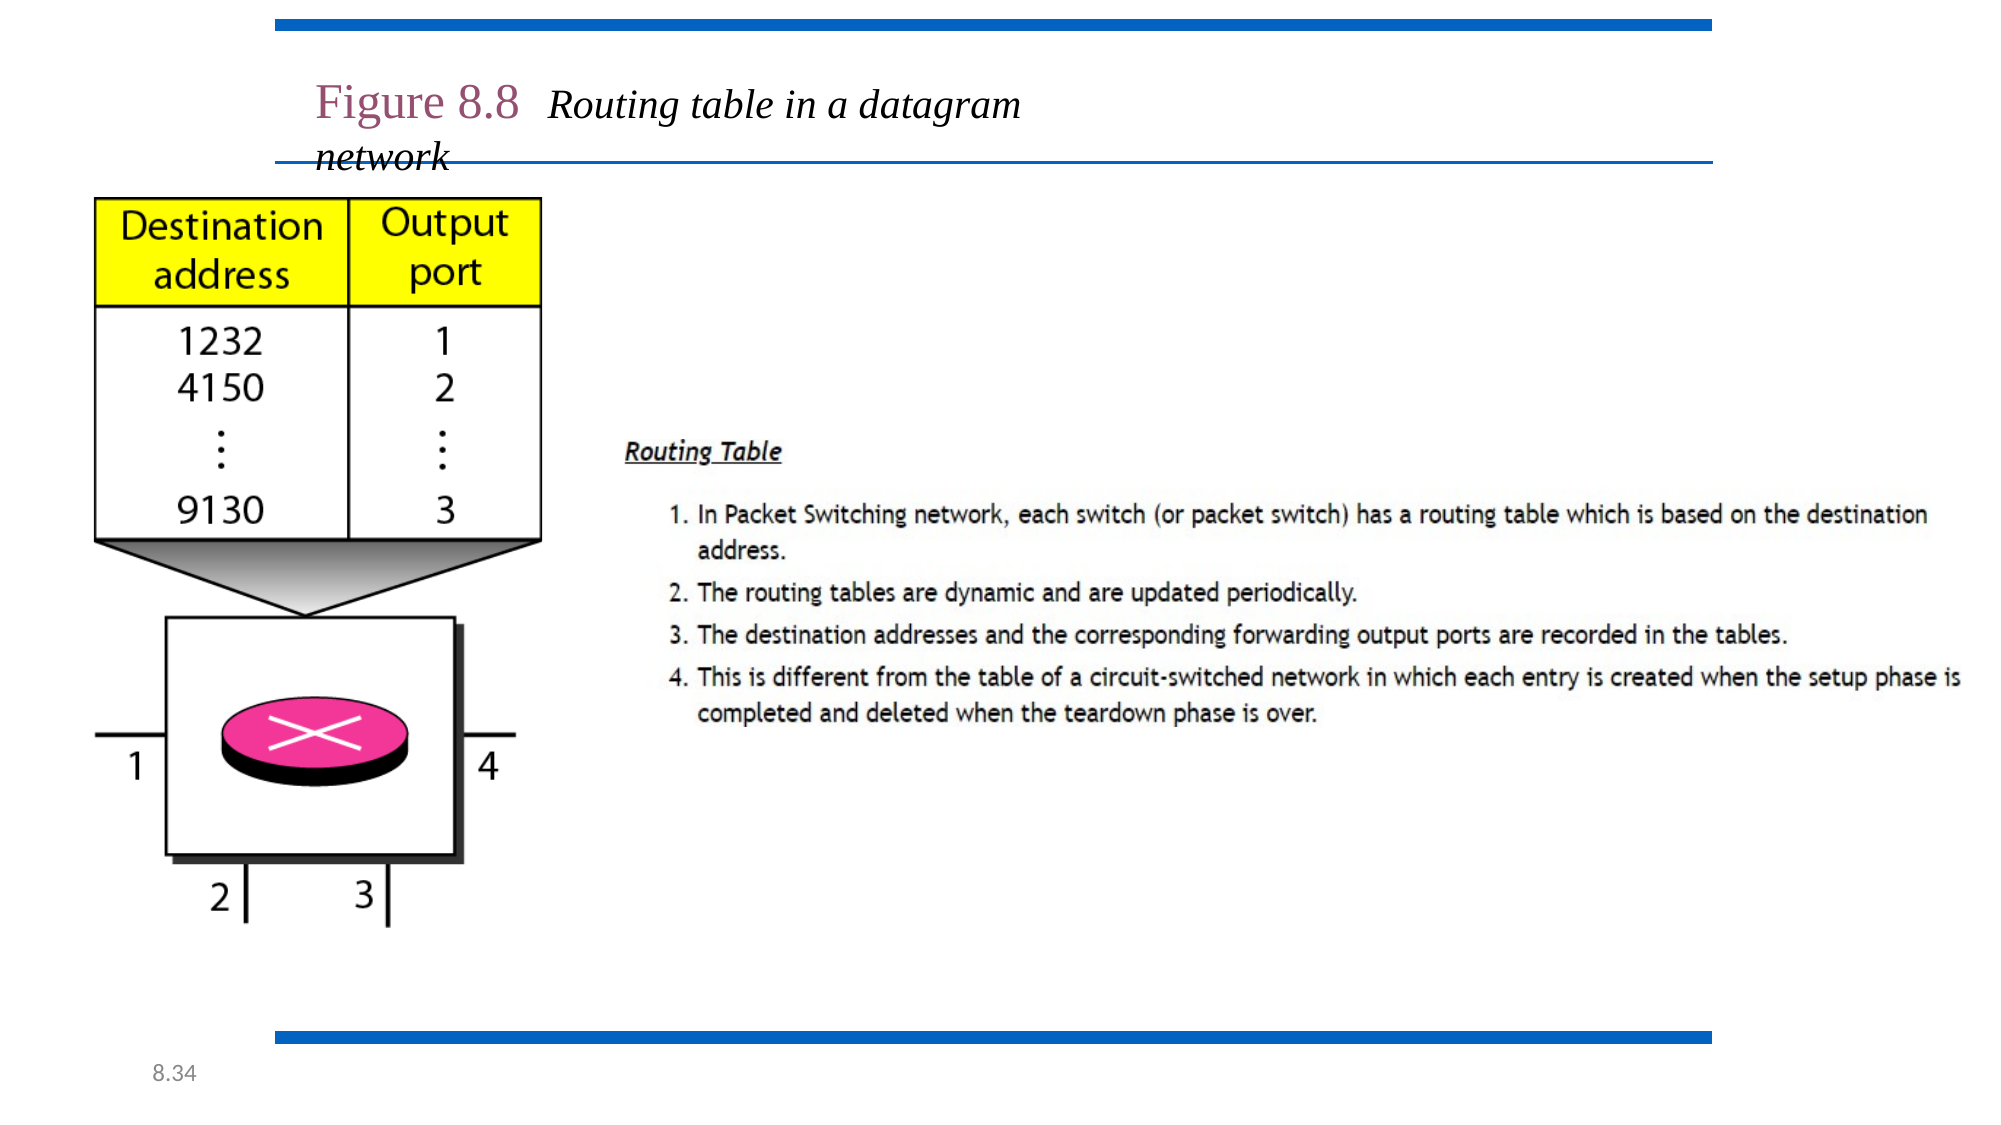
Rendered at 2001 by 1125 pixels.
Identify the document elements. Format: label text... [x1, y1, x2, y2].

text_box [624, 439, 1962, 727]
text_box 8.34 [150, 1054, 200, 1087]
text_box [93, 197, 543, 928]
title Figure 8.8 Routing table in a datagram network [312, 66, 1164, 257]
